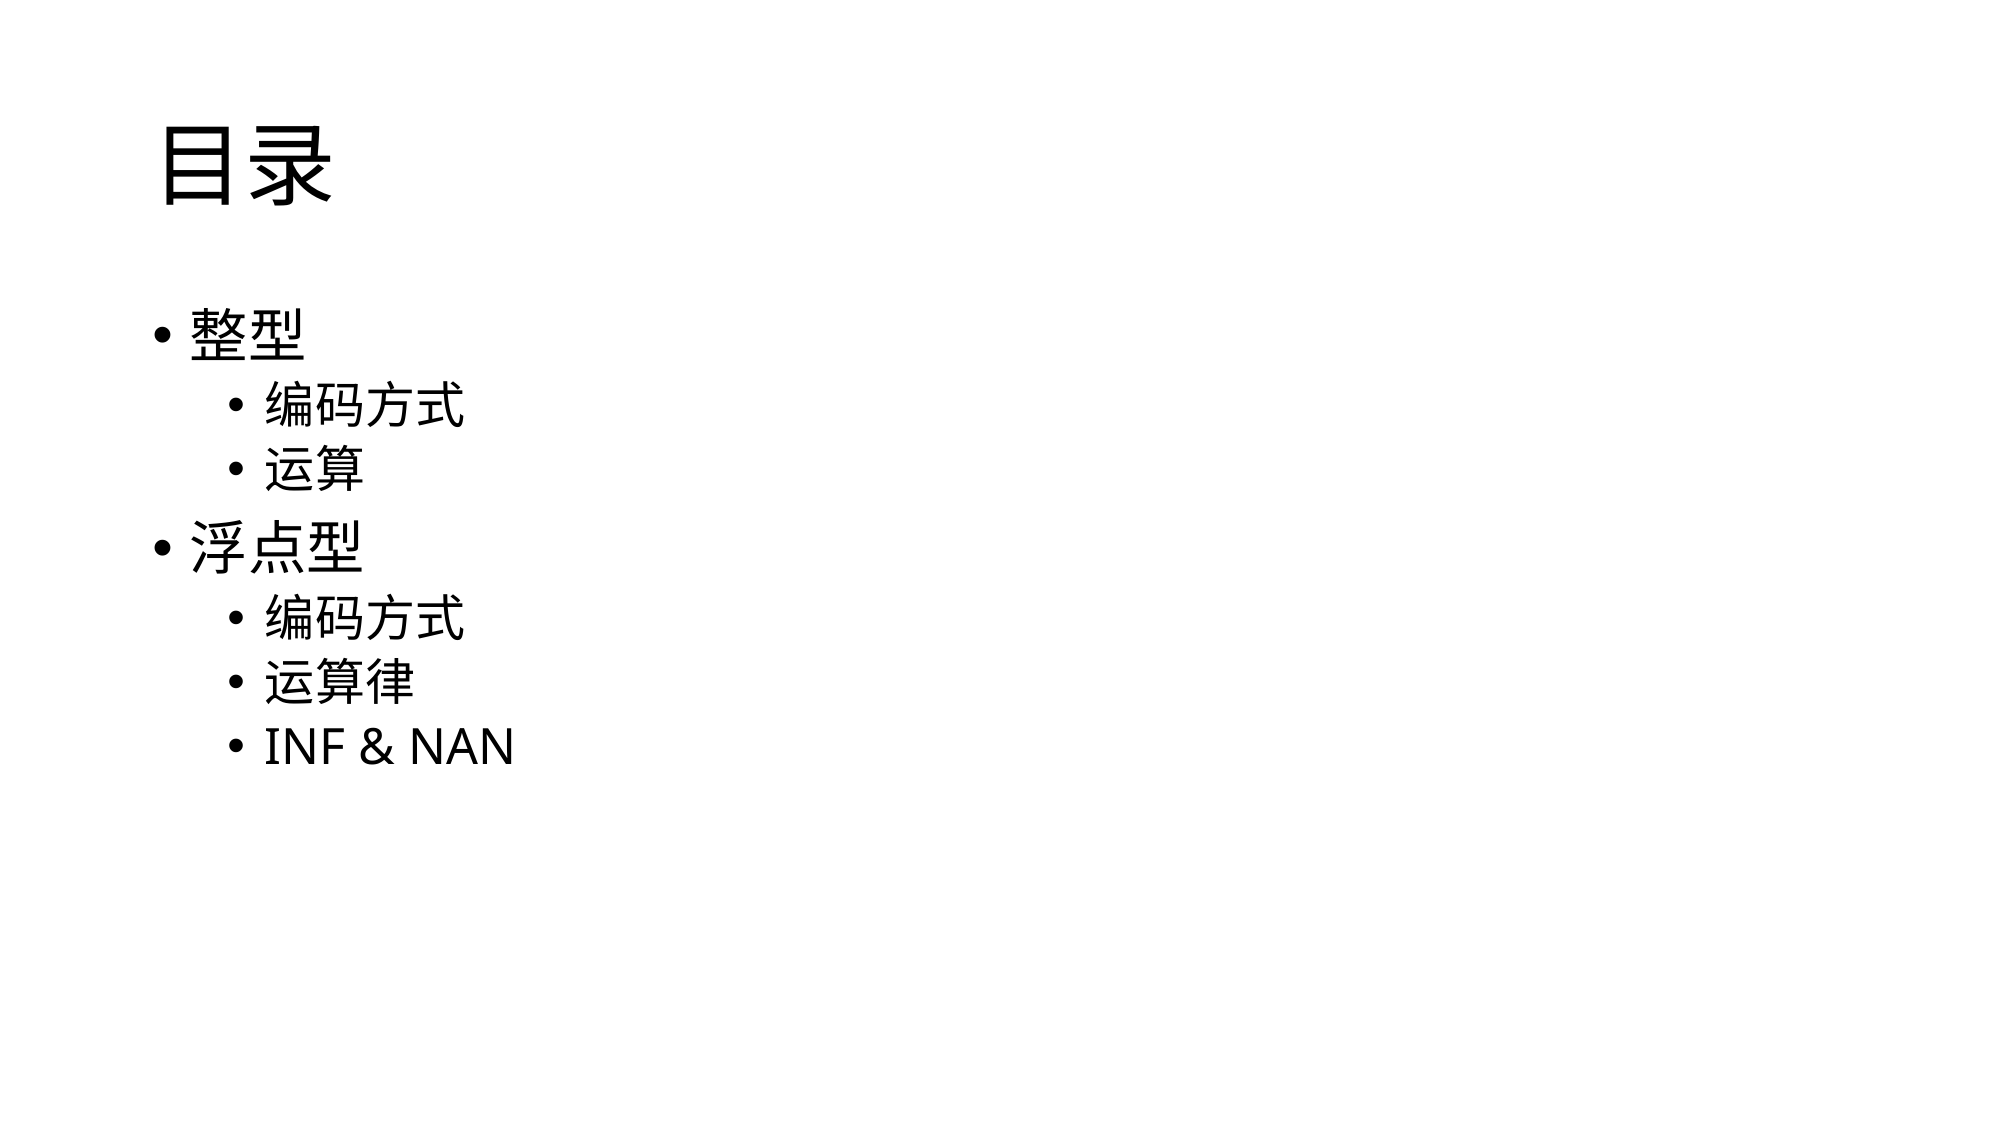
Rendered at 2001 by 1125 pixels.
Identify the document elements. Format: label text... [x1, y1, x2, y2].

title 目录 [137, 59, 1863, 278]
list 整型 编码方式 运算 浮点型 编码方式 运算律 INF & NAN [137, 299, 1863, 1014]
